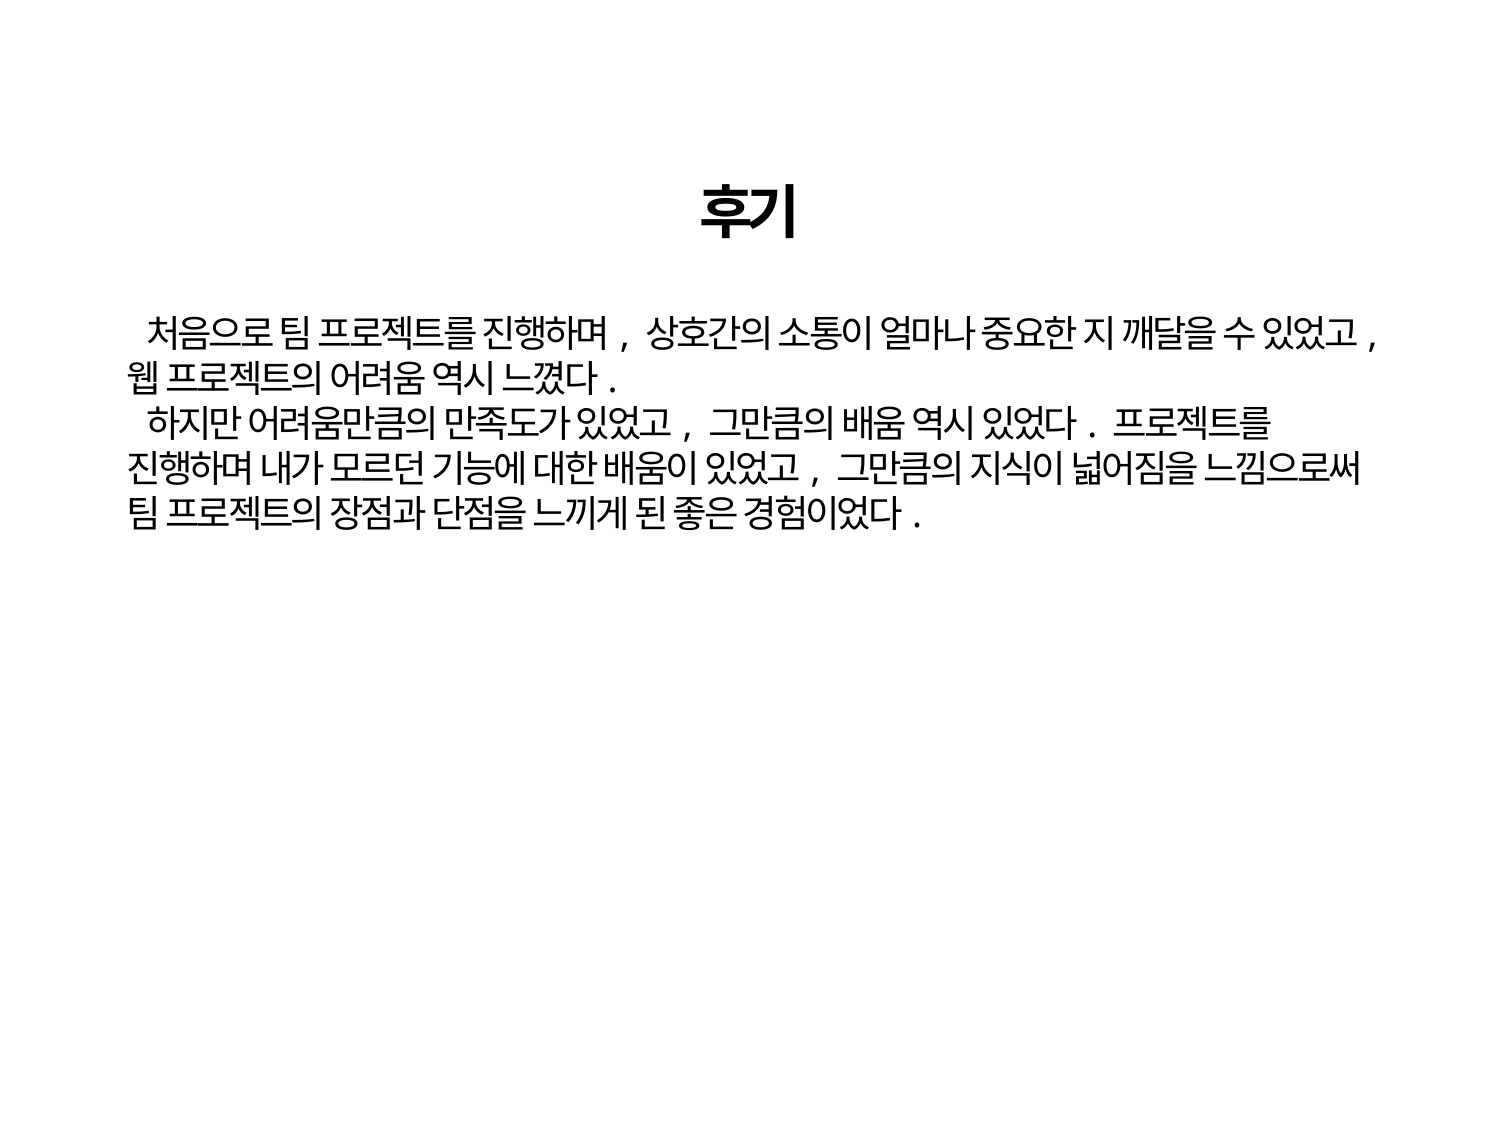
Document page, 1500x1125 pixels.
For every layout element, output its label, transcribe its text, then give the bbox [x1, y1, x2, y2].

text_box 처음으로 팀 프로젝트를 진행하며, 상호간의 소통이 얼마나 중요한 지 깨달을 수 있었고, 웹 프로젝트의 어려움 역시 느꼈다. 하지만 어려움만큼의 만족도가 있었고, 그만큼의 배움 역시 있었다. 프로젝트를 진행하며 내가 모르던 기능에 대한 배움이 있었고, 그만큼의 지식이 넓어짐을 느낌으로써 팀 프로젝트의 장점과 단점을 느끼게 된 좋은 경험이었다. [112, 302, 1400, 588]
text_box 후기 [112, 90, 1388, 302]
